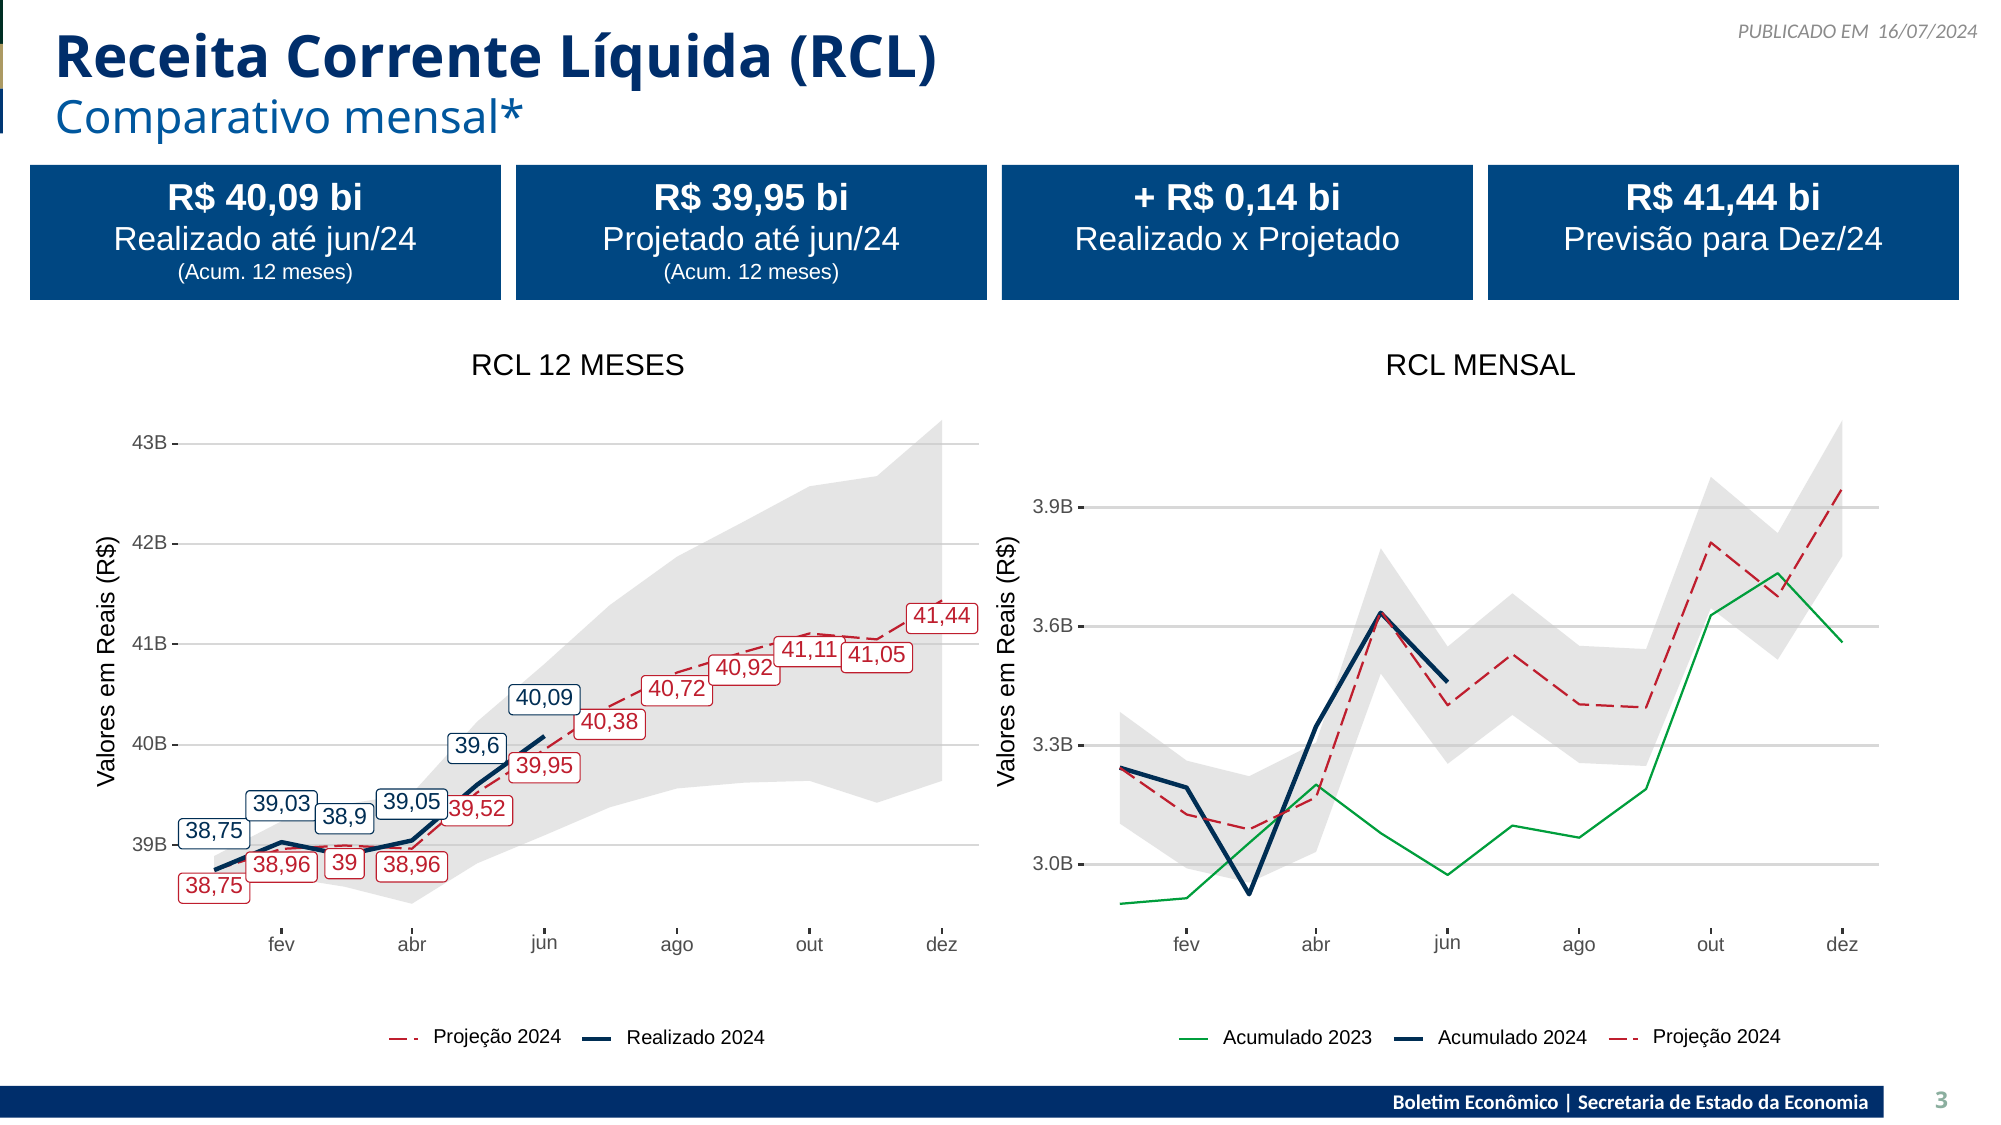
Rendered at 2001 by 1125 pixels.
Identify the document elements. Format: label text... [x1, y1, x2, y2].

list + R$ 0,14 bi Realizado x Projetado [1001, 164, 1473, 300]
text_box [89, 344, 1890, 1080]
footer Boletim Econômico | Secretaria de Estado da Economia [1208, 1085, 1884, 1117]
slide_number 3 [1883, 1087, 2000, 1117]
subtitle Comparativo mensal* [40, 79, 1766, 145]
list R$ 39,95 bi Projetado até jun/24 (Acum. 12 meses) [516, 164, 987, 300]
title Receita Corrente Líquida (RCL) [40, 18, 1766, 79]
list R$ 40,09 bi Realizado até jun/24 (Acum. 12 meses) [30, 164, 501, 300]
list R$ 41,44 bi Previsão para Dez/24 [1488, 164, 1959, 300]
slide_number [1862, 0, 2000, 60]
